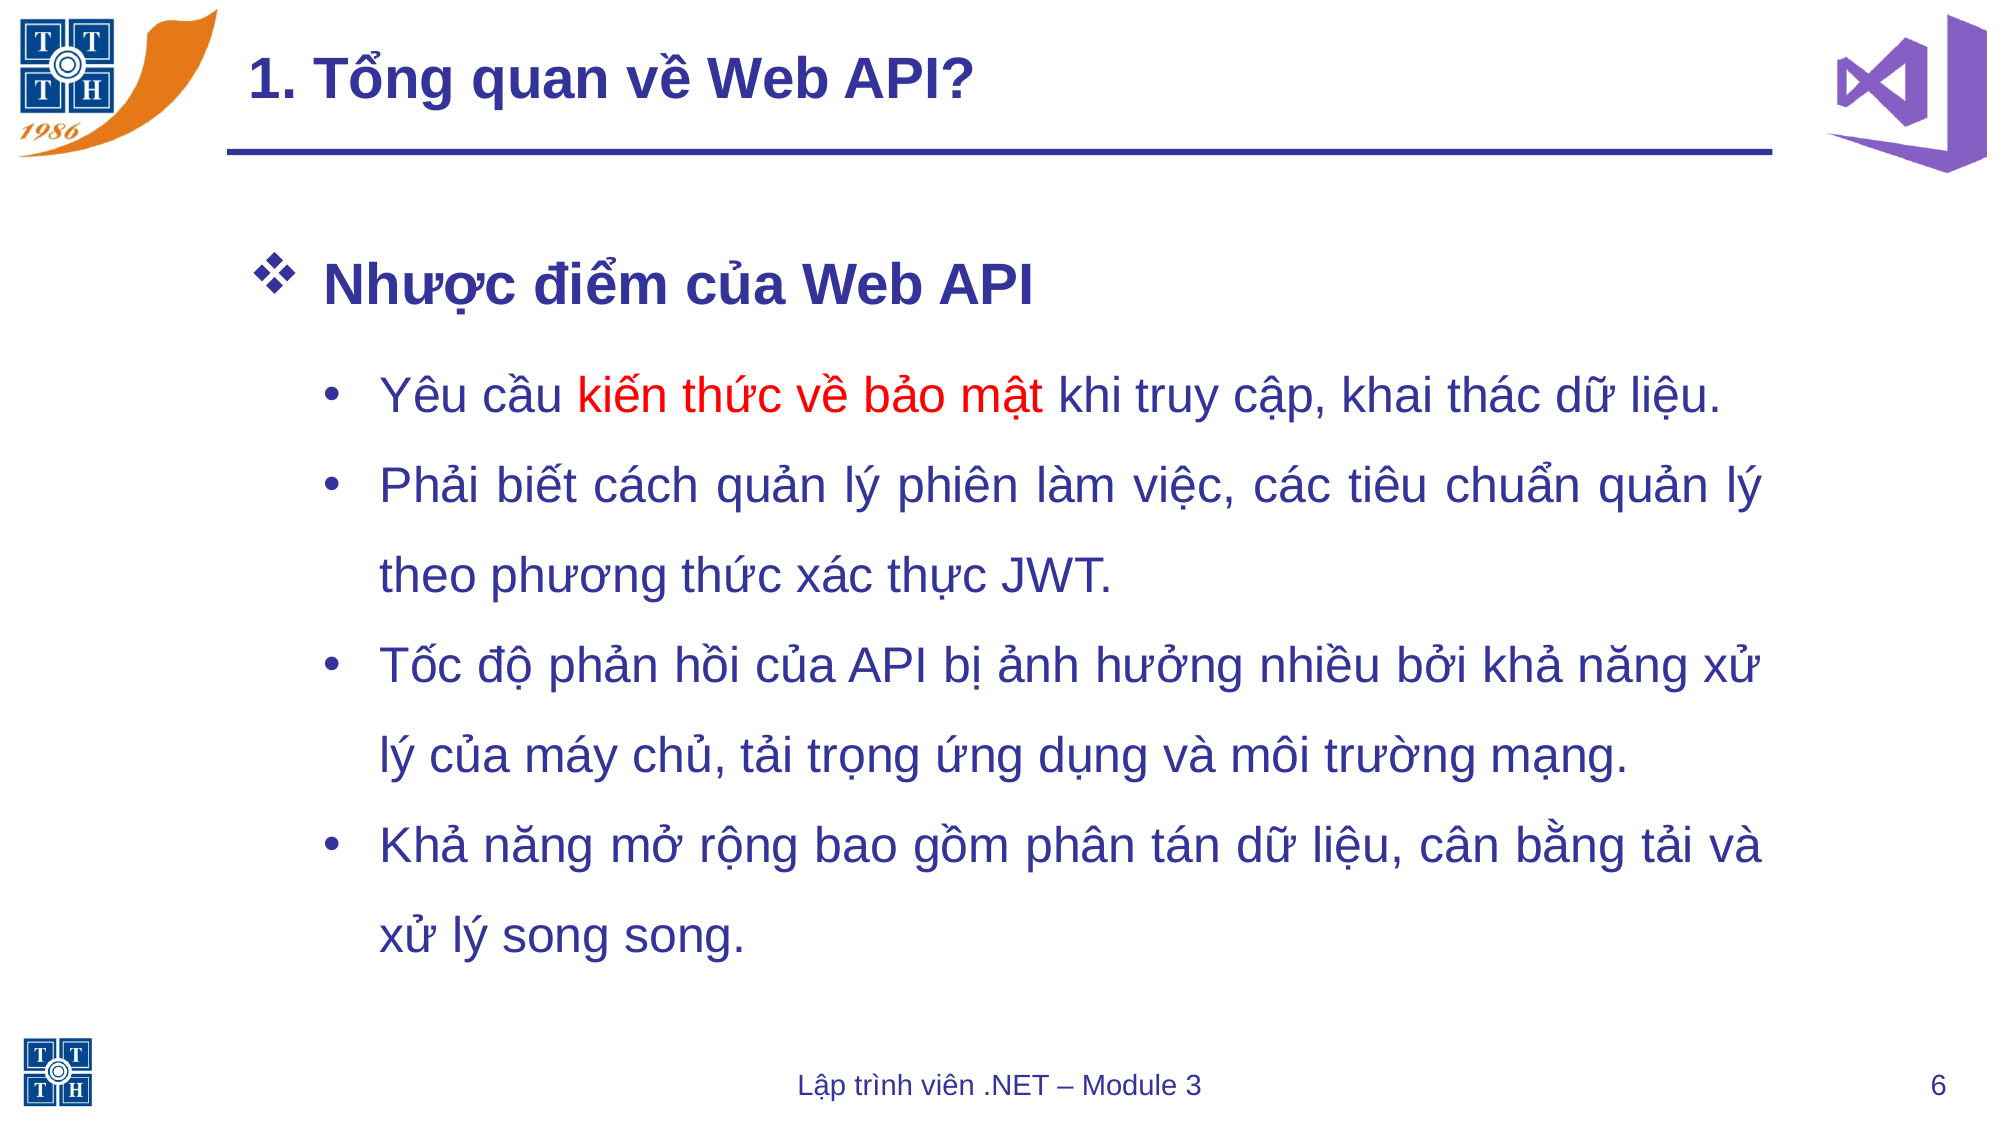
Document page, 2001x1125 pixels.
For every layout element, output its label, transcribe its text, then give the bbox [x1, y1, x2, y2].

picture [23, 1037, 93, 1107]
picture [1827, 14, 1987, 173]
text_box Nhược điểm của Web API Yêu cầu kiến thức về bảo mật khi truy cập, khai thác dữ liệu. Phải biết cách quản lý phiên làm việc, các tiêu chuẩn quản lý theo phương thức xác thực JWT. Tốc độ phản hồi của API bị ảnh hưởng nhiều bởi khả năng xử lý của máy chủ, tải trọng ứng dụng và môi trường mạng. Khả năng mở rộng bao gồm phân tán dữ liệu, cân bằng tải và xử lý song song. [233, 203, 1778, 971]
title 1. Tổng quan về Web API? [233, 40, 1796, 126]
picture [16, 7, 219, 158]
